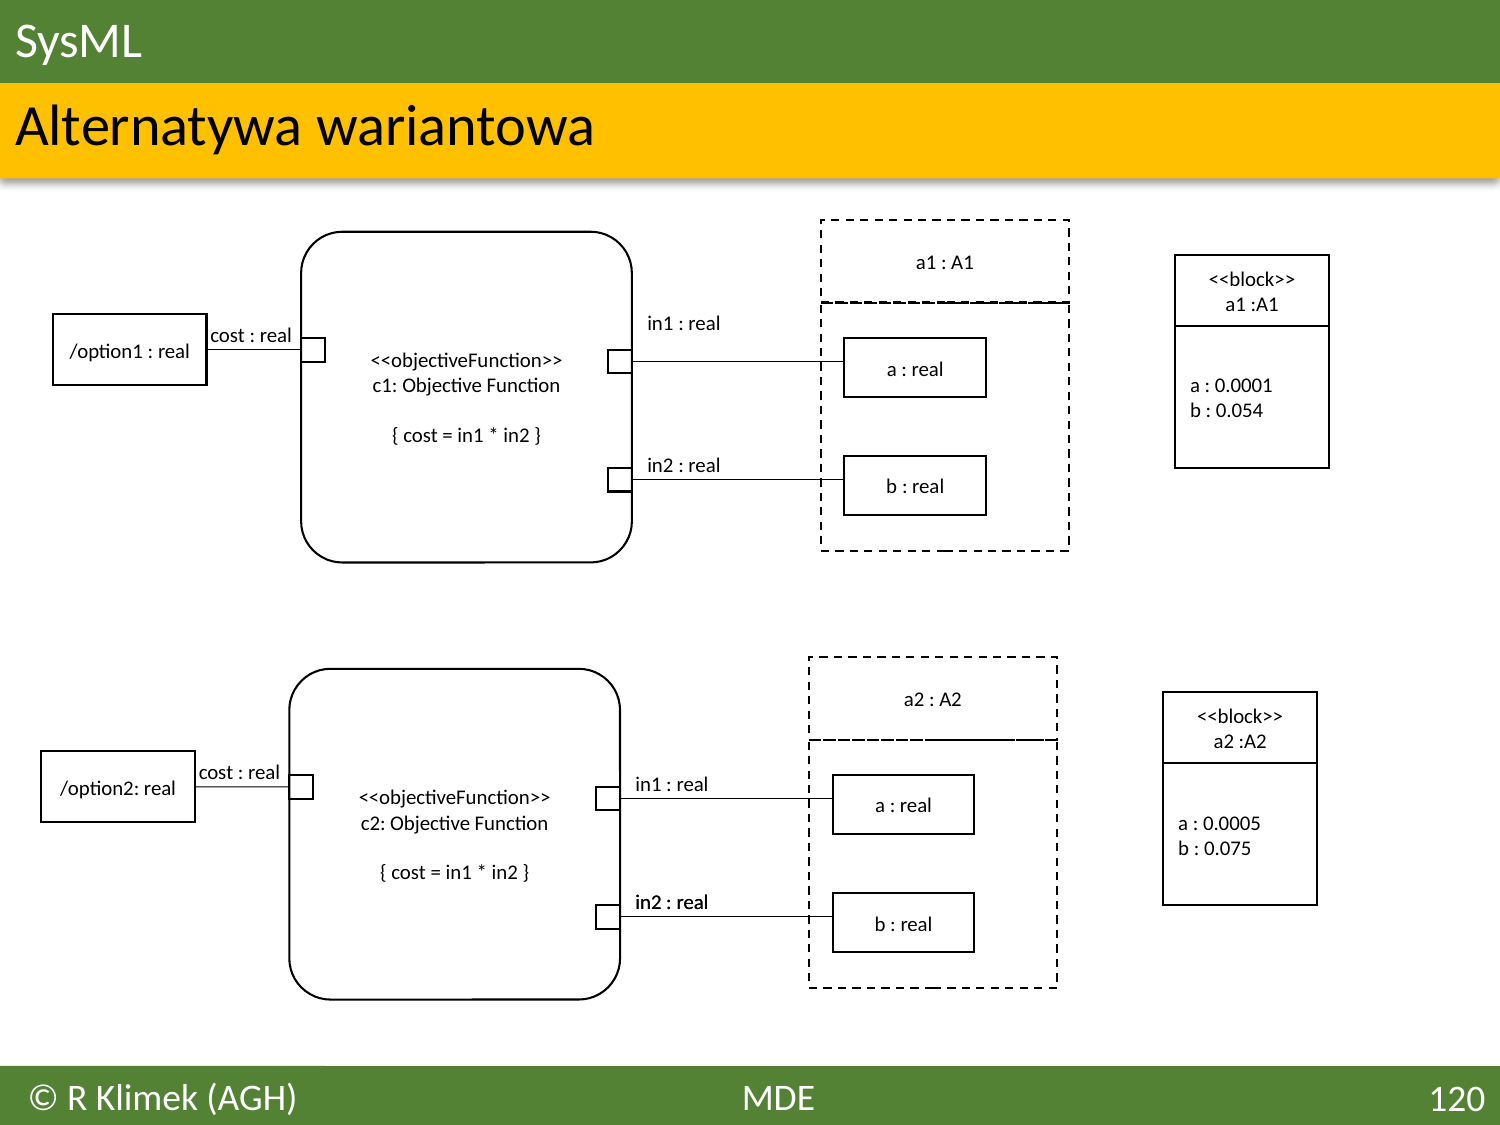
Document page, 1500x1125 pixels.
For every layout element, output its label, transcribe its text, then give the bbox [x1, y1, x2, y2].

slide_number 120 [1232, 1066, 1500, 1125]
text_box <<block>> a2 :A2 [1162, 691, 1318, 764]
text_box /option1 : real [52, 313, 208, 386]
slide_number MDE [326, 1066, 1232, 1125]
text_box a : 0.0001 b : 0.054 [1174, 327, 1330, 469]
text_box /option2: real [40, 750, 196, 823]
text_box b : real [843, 455, 987, 516]
text_box a : real [843, 337, 987, 398]
text_box [820, 302, 1070, 552]
text_box a : 0.0005 b : 0.075 [1162, 764, 1318, 906]
text_box a1 : A1 [820, 219, 1070, 304]
text_box a : real [832, 774, 975, 835]
text_box b : real [832, 892, 975, 953]
text_box cost : real [196, 751, 296, 792]
list Alternatywa wariantowa [0, 83, 1497, 172]
text_box a2 : A2 [808, 656, 1058, 741]
text_box [808, 739, 1058, 989]
title SysML [0, 0, 1500, 83]
text_box in2 : real [620, 917, 724, 922]
footer © R Klimek (AGH) [0, 1065, 326, 1125]
text_box <<objectiveFunction>> c2: Objective Function { cost = in1 * in2 } [288, 667, 622, 1001]
text_box in2 : real [632, 480, 736, 485]
text_box in2 : real [632, 444, 736, 479]
text_box in2 : real [620, 881, 724, 916]
text_box in1 : real [632, 302, 736, 343]
text_box <<objectiveFunction>> c1: Objective Function { cost = in1 * in2 } [300, 230, 633, 564]
text_box in1 : real [620, 799, 724, 803]
text_box <<block>> a1 :A1 [1174, 254, 1330, 327]
text_box cost : real [208, 314, 307, 355]
text_box in1 : real [620, 763, 724, 798]
